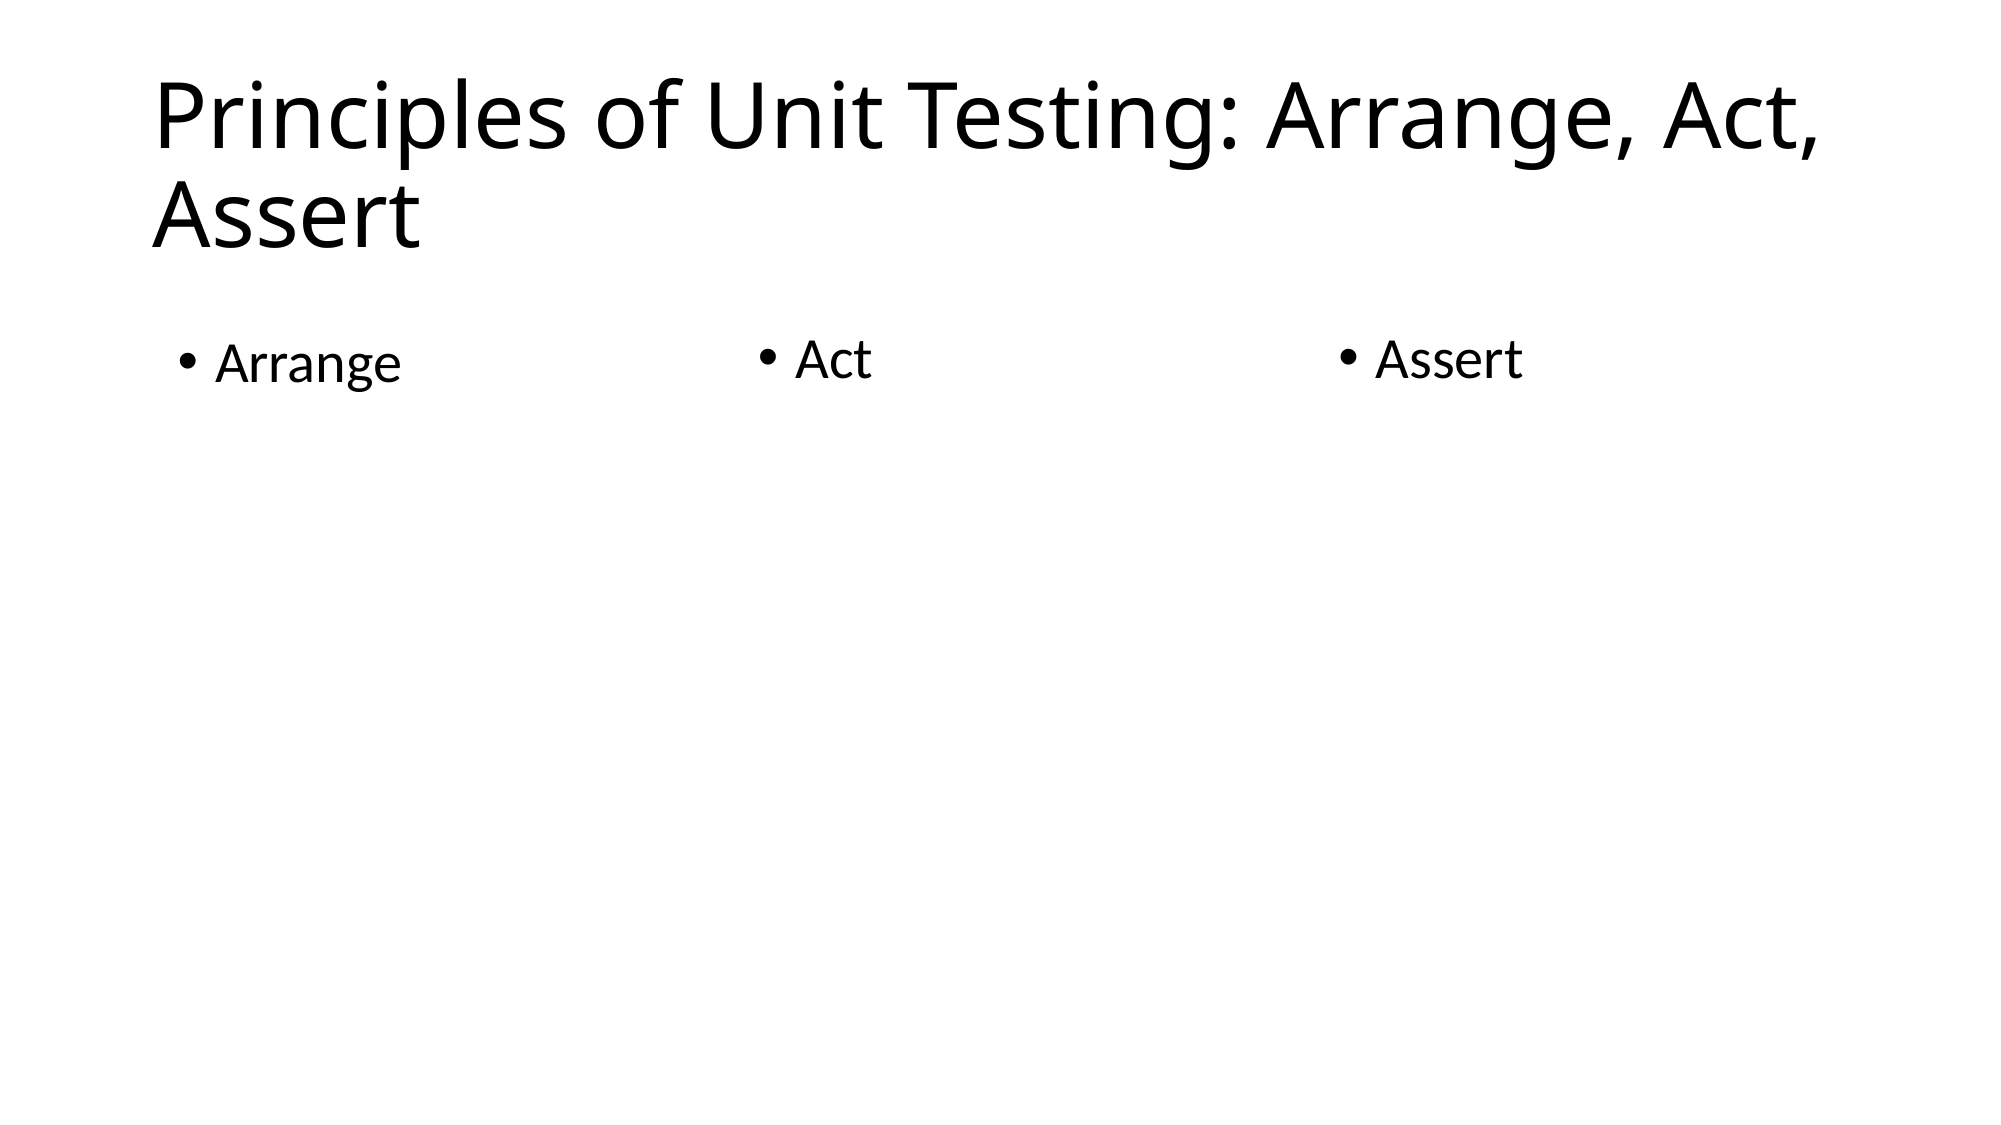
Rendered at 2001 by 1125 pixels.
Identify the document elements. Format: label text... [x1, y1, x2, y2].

text_box Arrange [162, 324, 702, 1039]
list Assert [1323, 320, 1863, 1035]
text_box Act [742, 320, 1283, 1035]
title Principles of Unit Testing: Arrange, Act, Assert [137, 59, 1863, 278]
